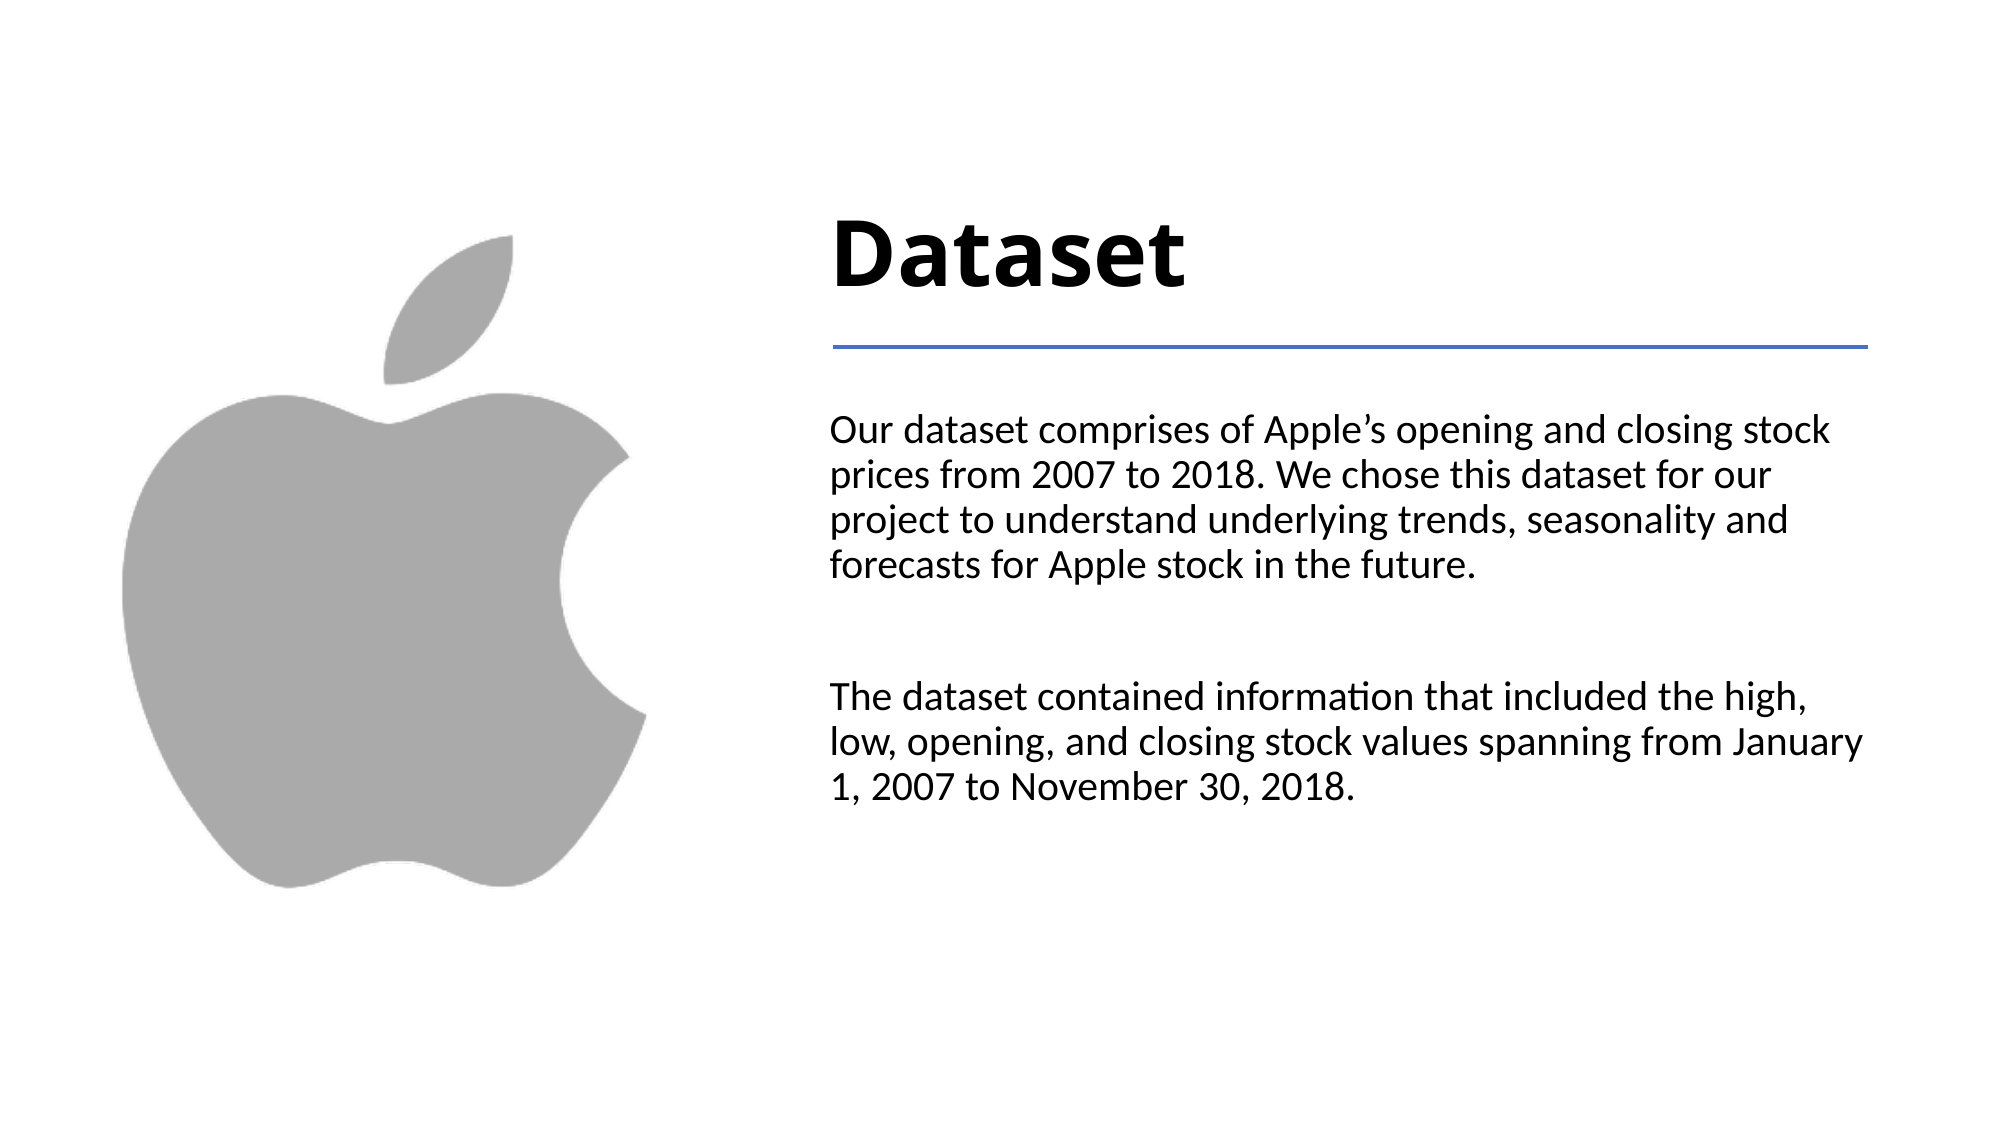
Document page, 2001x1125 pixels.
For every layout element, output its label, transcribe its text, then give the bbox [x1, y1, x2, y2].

list Our dataset comprises of Apple’s opening and closing stock prices from 2007 to 2018. We chose this dataset for our project to understand underlying trends, seasonality and forecasts for Apple stock in the future. The dataset contained information that included the high, low, opening, and closing stock values spanning from January 1, 2007 to November 30, 2018. [814, 399, 1895, 1021]
title Dataset [814, 103, 1895, 315]
picture [0, 0, 761, 1125]
